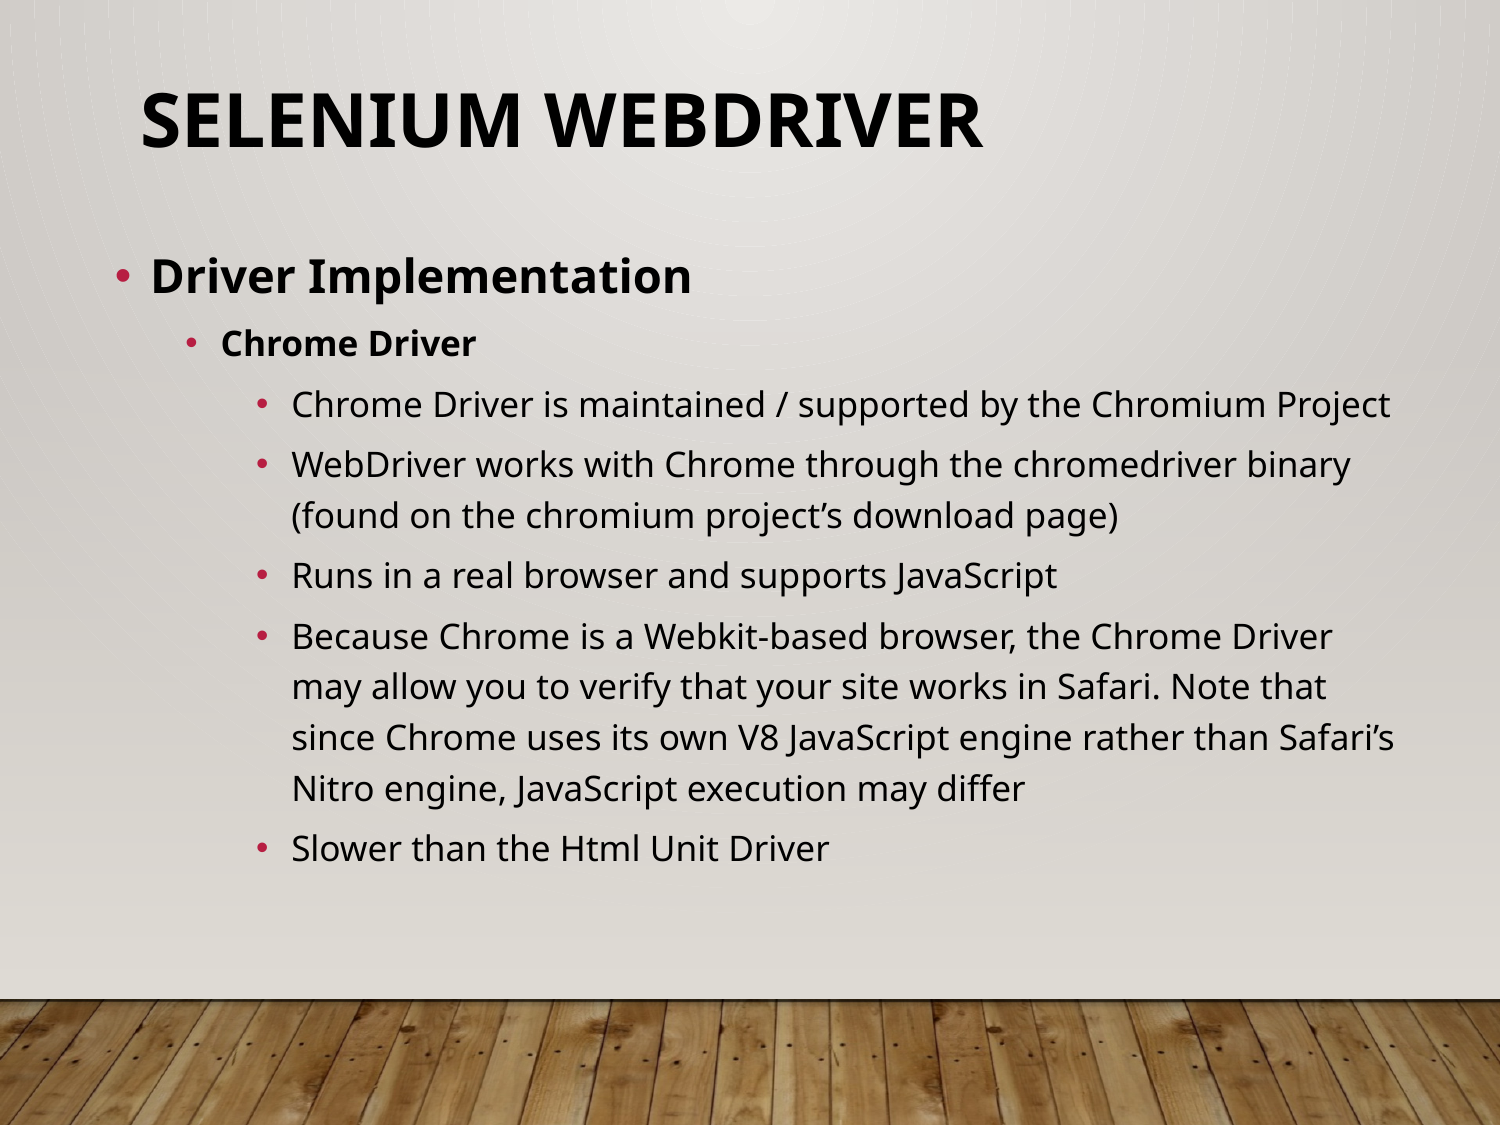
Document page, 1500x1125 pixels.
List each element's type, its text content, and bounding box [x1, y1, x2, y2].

picture [0, 999, 1500, 1125]
title Selenium WebDriver [125, 75, 1203, 200]
list Driver Implementation Chrome Driver Chrome Driver is maintained / supported by the Chromium Project WebDriver works with Chrome through the chromedriver binary (found on the chromium project’s download page) Runs in a real browser and supports JavaScript Because Chrome is a Webkit-based browser, the Chrome Driver may allow you to verify that your site works in Safari. Note that since Chrome uses its own V8 JavaScript engine rather than Safari’s Nitro engine, JavaScript execution may differ Slower than the Html Unit Driver [99, 228, 1413, 897]
